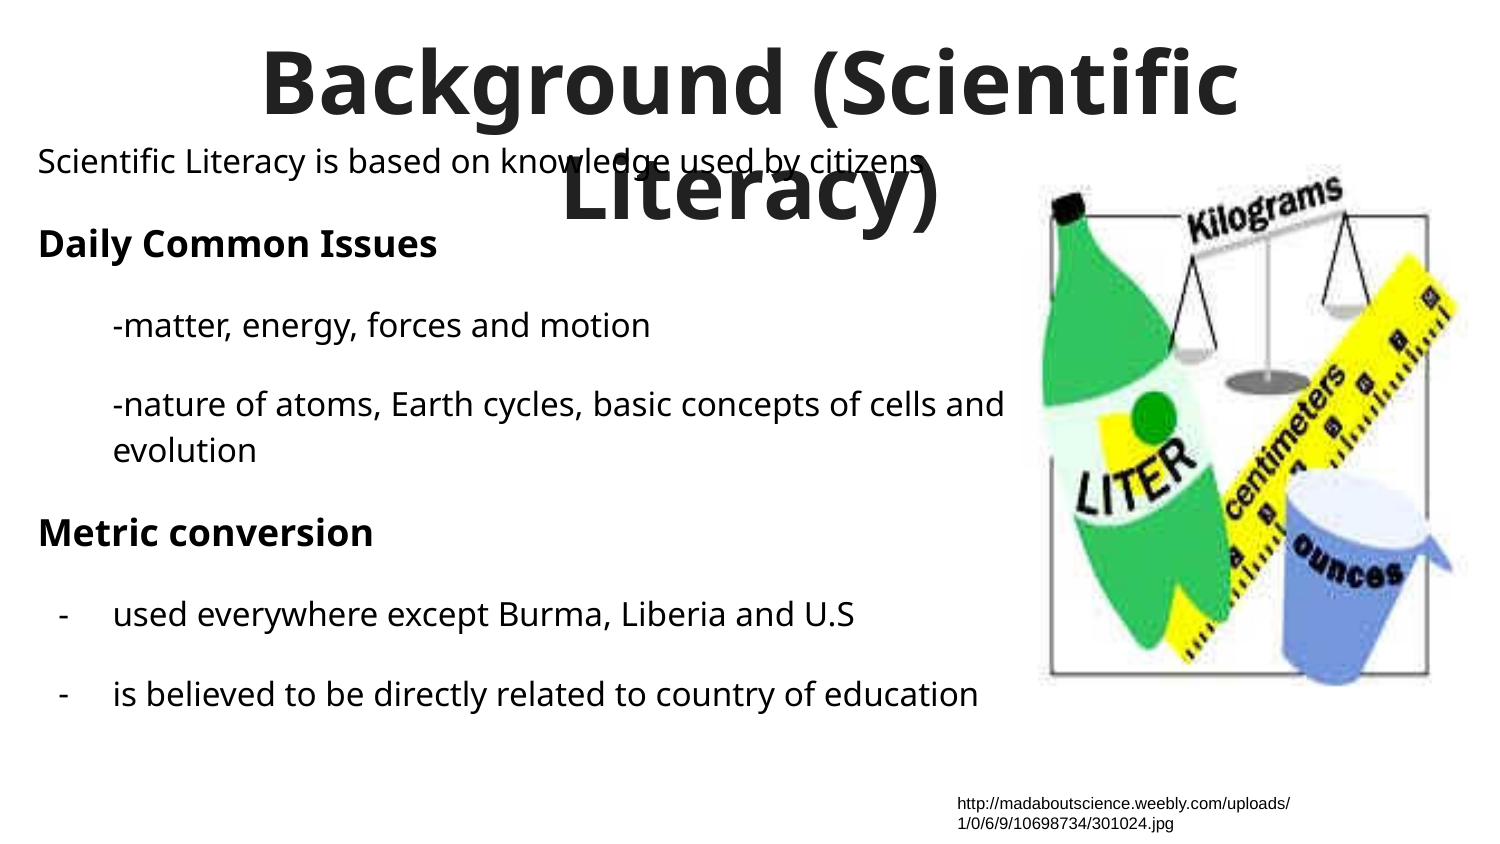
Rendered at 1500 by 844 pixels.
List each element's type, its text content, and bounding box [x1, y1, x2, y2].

title Background (Scientific Literacy) [51, 12, 1449, 144]
text_box http://madaboutscience.weebly.com/uploads/1/0/6/9/10698734/301024.jpg [942, 780, 1500, 805]
picture [1021, 163, 1468, 714]
list Scientific Literacy is based on knowledge used by citizens Daily Common Issues -matter, energy, forces and motion -nature of atoms, Earth cycles, basic concepts of cells and evolution Metric conversion used everywhere except Burma, Liberia and U.S is believed to be directly related to country of education [22, 118, 1045, 827]
